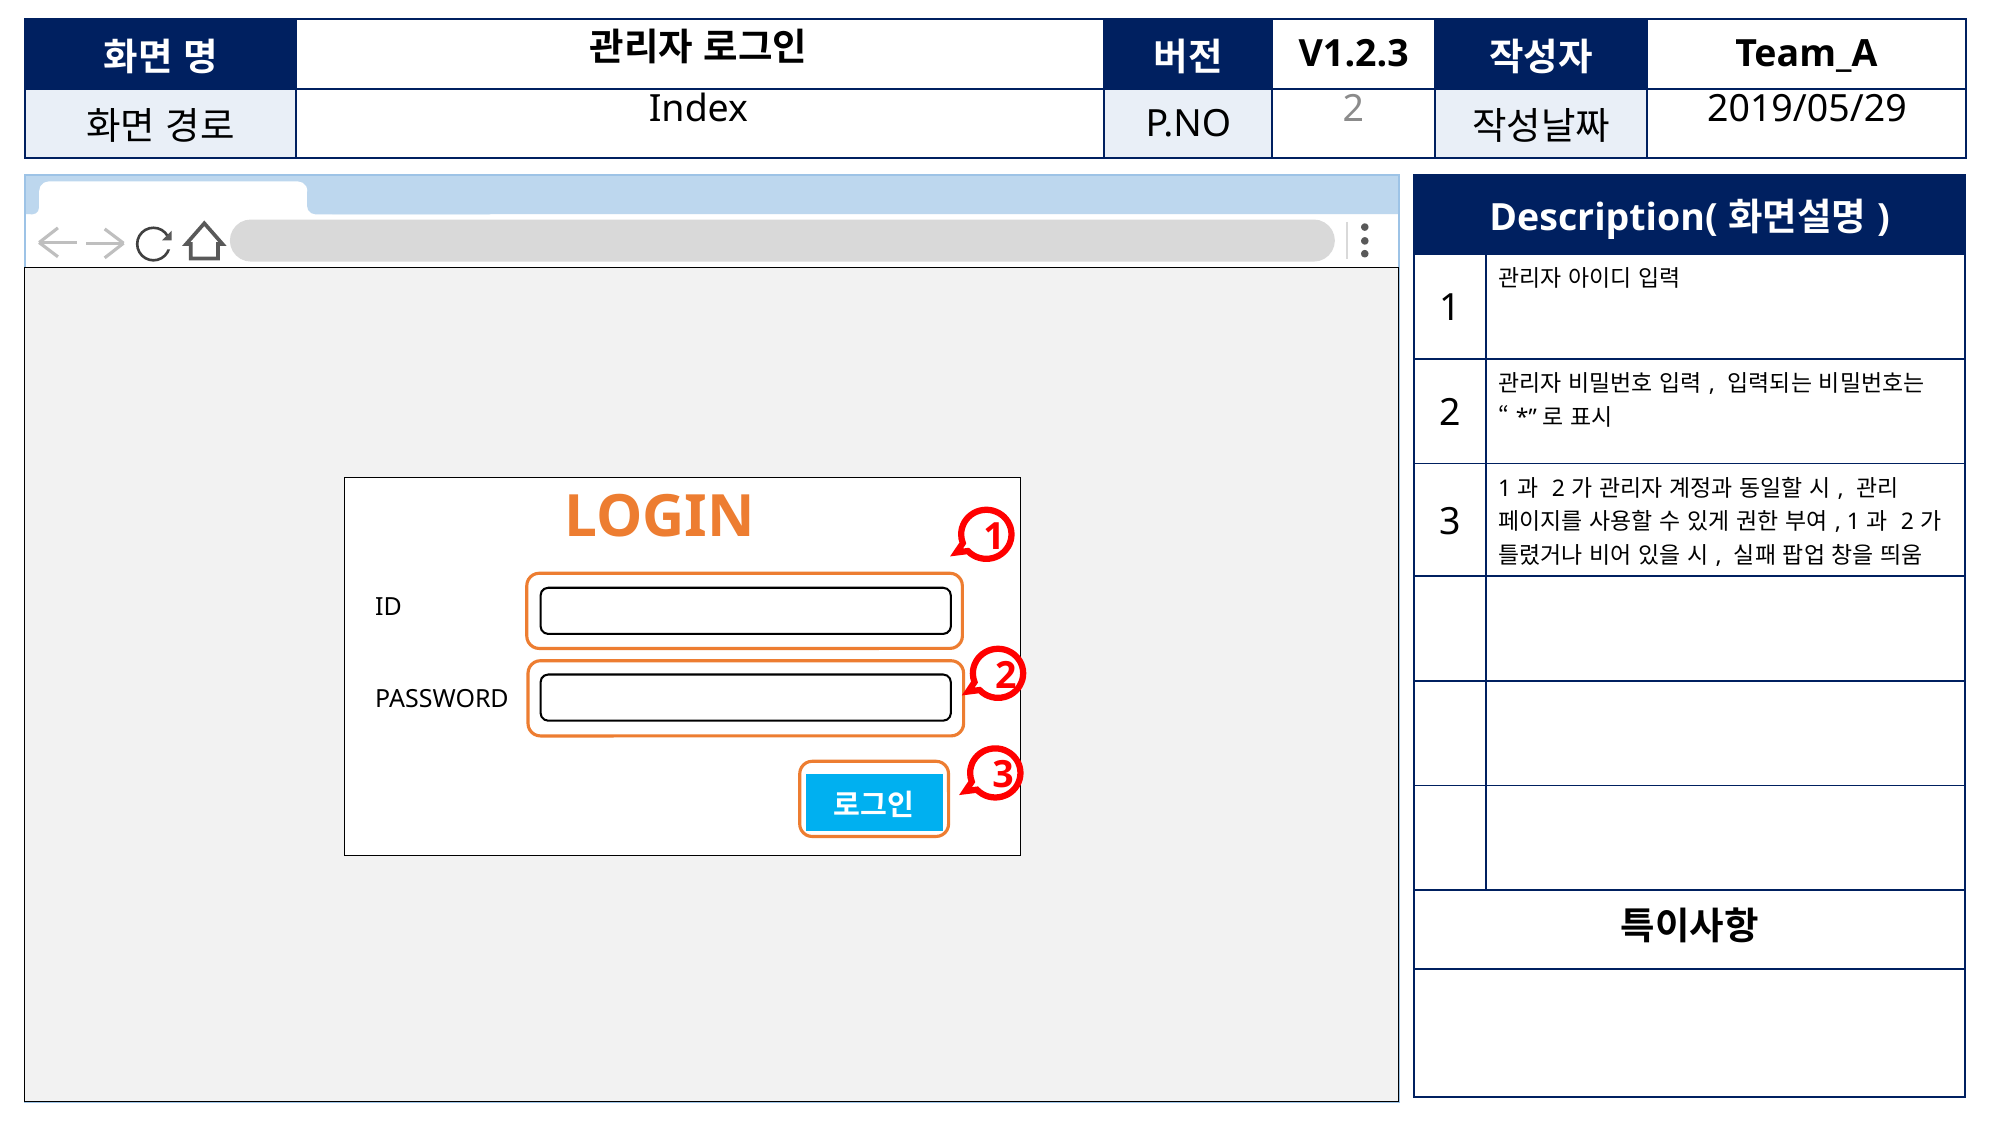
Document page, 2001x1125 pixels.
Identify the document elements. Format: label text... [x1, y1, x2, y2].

text_box PASSWORD [357, 672, 527, 723]
text_box [525, 572, 964, 650]
list Index [295, 81, 1102, 138]
table_cell 관리자 아이디 입력 [1487, 255, 1964, 358]
table_cell 관리자 비밀번호 입력, 입력되는 비밀번호는 “*”로 표시 [1487, 360, 1964, 463]
table_cell [1415, 786, 1485, 889]
table_header 로그인 [806, 774, 943, 831]
text_box [798, 760, 950, 838]
table_cell [1487, 786, 1964, 889]
table_cell [1487, 682, 1964, 785]
table_cell [1415, 577, 1485, 680]
text_box 2 [966, 647, 1025, 699]
table_cell 1 [1415, 255, 1485, 358]
text_box LOGIN [446, 473, 874, 553]
table_cell 3 [1415, 464, 1485, 575]
table_cell [1487, 577, 1964, 680]
slide_number 1 [1272, 80, 1435, 138]
text_box 3 [963, 747, 1022, 799]
text_box 1 [954, 508, 1013, 560]
list 2019/05/29 [1648, 81, 1966, 138]
table_header Description(화면설명) [1415, 176, 1964, 253]
text_box [343, 476, 1022, 856]
list 관리자 로그인 [295, 20, 1102, 77]
table_cell 1과 2가 관리자 계정과 동일할 시, 관리 페이지를 사용할 수 있게 권한 부여, 1과 2가 틀렸거나 비어 있을 시, 실패 팝업 창을 띄움 [1487, 464, 1964, 575]
text_box ID [356, 578, 485, 633]
table_cell [1415, 682, 1485, 785]
table_cell 2 [1415, 360, 1485, 463]
table_cell [1415, 970, 1964, 1096]
table_cell 특이사항 [1415, 891, 1964, 968]
text_box [526, 659, 965, 737]
